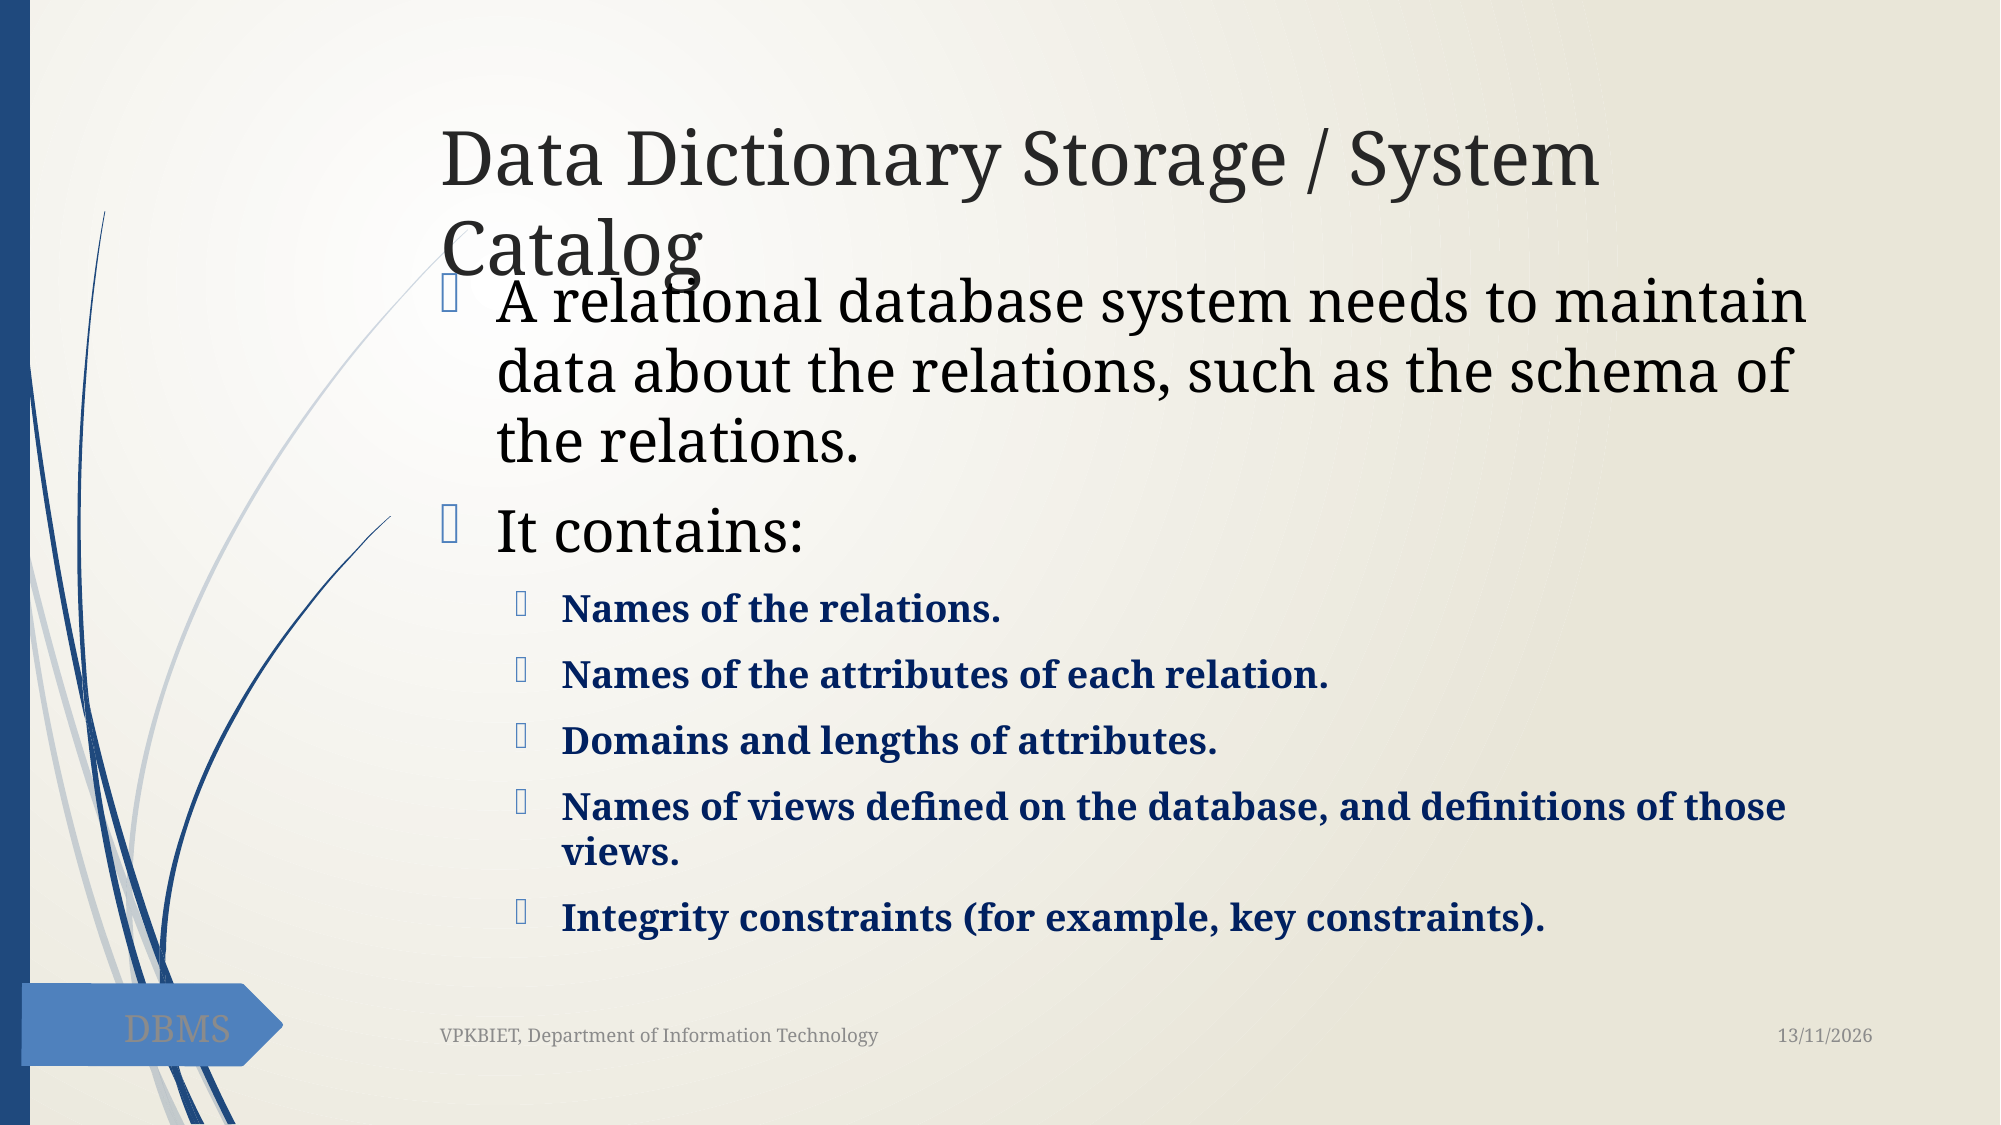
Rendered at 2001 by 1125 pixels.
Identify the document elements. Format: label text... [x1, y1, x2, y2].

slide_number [1699, 1005, 1888, 1067]
footer VPKBIET, Department of Information Technology [424, 1006, 1675, 1067]
list A relational database system needs to maintain data about the relations, such as the schema of the relations. It contains: Names of the relations. Names of the attributes of each relation. Domains and lengths of attributes. Names of views defined on the database, and definitions of those views. Integrity constraints (for example, key constraints). [424, 256, 1888, 1006]
slide_number DBMS [47, 1005, 247, 1050]
title Data Dictionary Storage / System Catalog [425, 102, 1888, 256]
